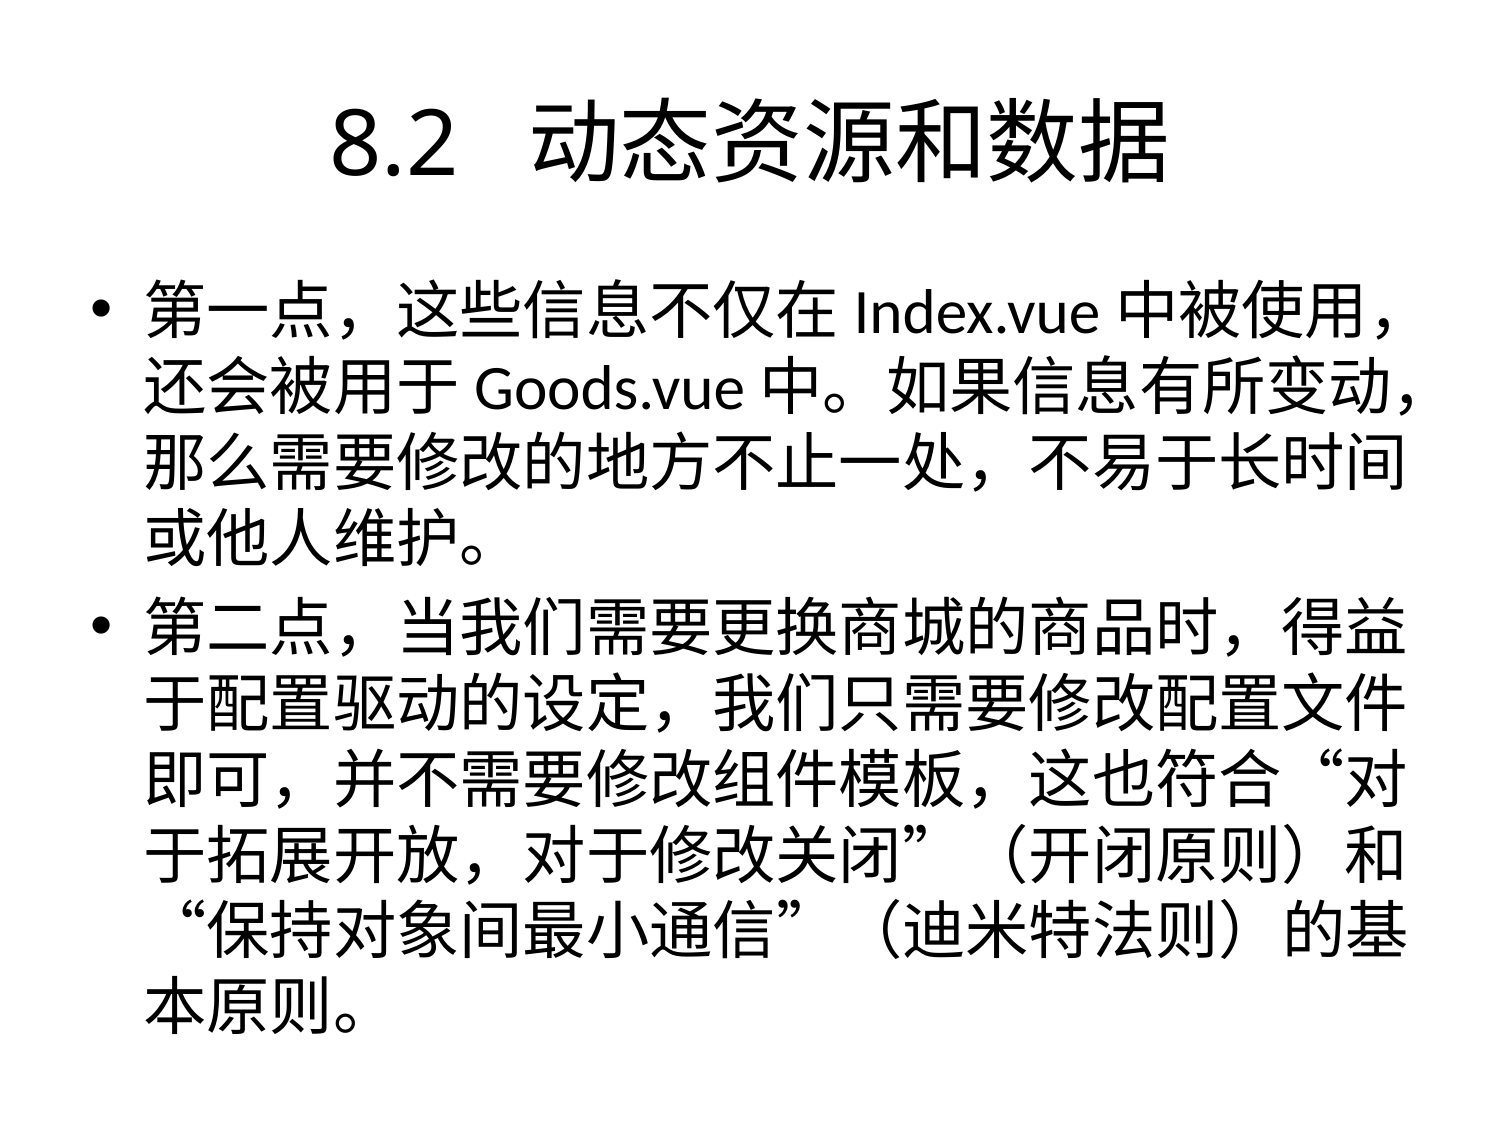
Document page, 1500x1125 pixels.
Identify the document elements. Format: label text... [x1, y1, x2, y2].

list 第一点，这些信息不仅在Index.vue中被使用，还会被用于Goods.vue中。如果信息有所变动，那么需要修改的地方不止一处，不易于长时间或他人维护。 第二点，当我们需要更换商城的商品时，得益于配置驱动的设定，我们只需要修改配置文件即可，并不需要修改组件模板，这也符合“对于拓展开放，对于修改关闭”（开闭原则）和“保持对象间最小通信”（迪米特法则）的基本原则。 [75, 262, 1425, 1054]
title 8.2 动态资源和数据 [75, 45, 1425, 233]
